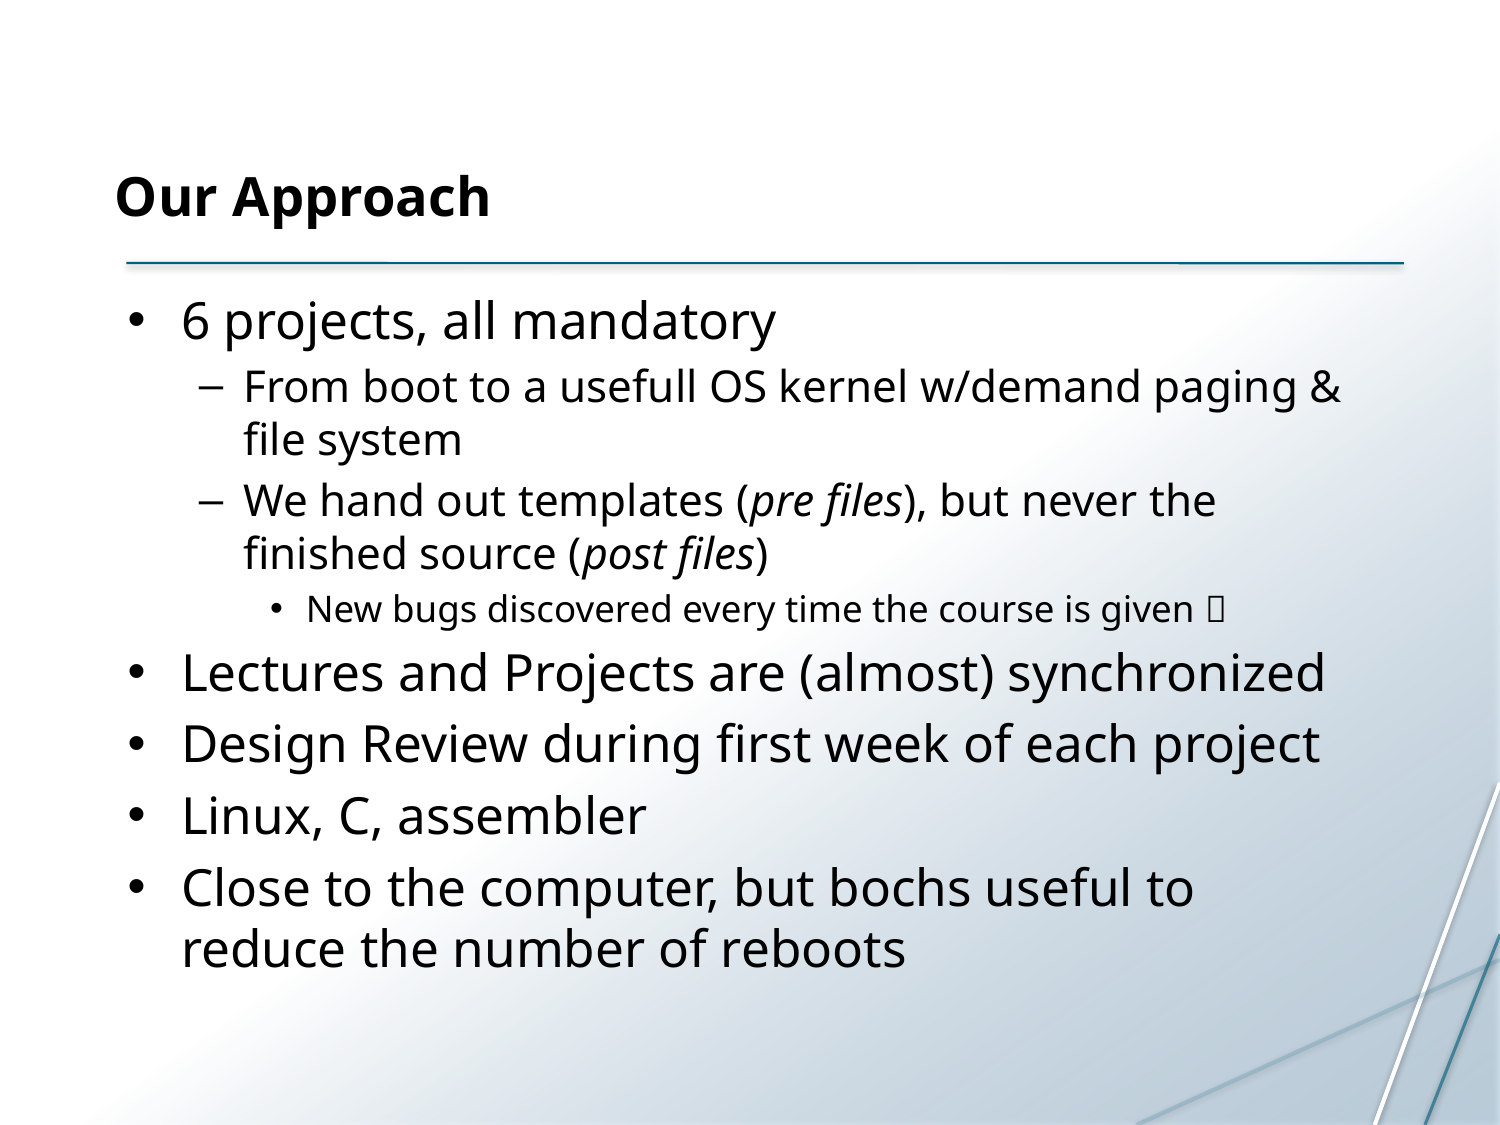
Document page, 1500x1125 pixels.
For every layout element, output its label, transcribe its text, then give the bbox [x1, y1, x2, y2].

title Our Approach [99, 110, 1375, 235]
list 6 projects, all mandatory From boot to a usefull OS kernel w/demand paging & file system We hand out templates (pre files), but never the finished source (post files) New bugs discovered every time the course is given  Lectures and Projects are (almost) synchronized Design Review during first week of each project Linux, C, assembler Close to the computer, but bochs useful to reduce the number of reboots [112, 280, 1388, 1063]
